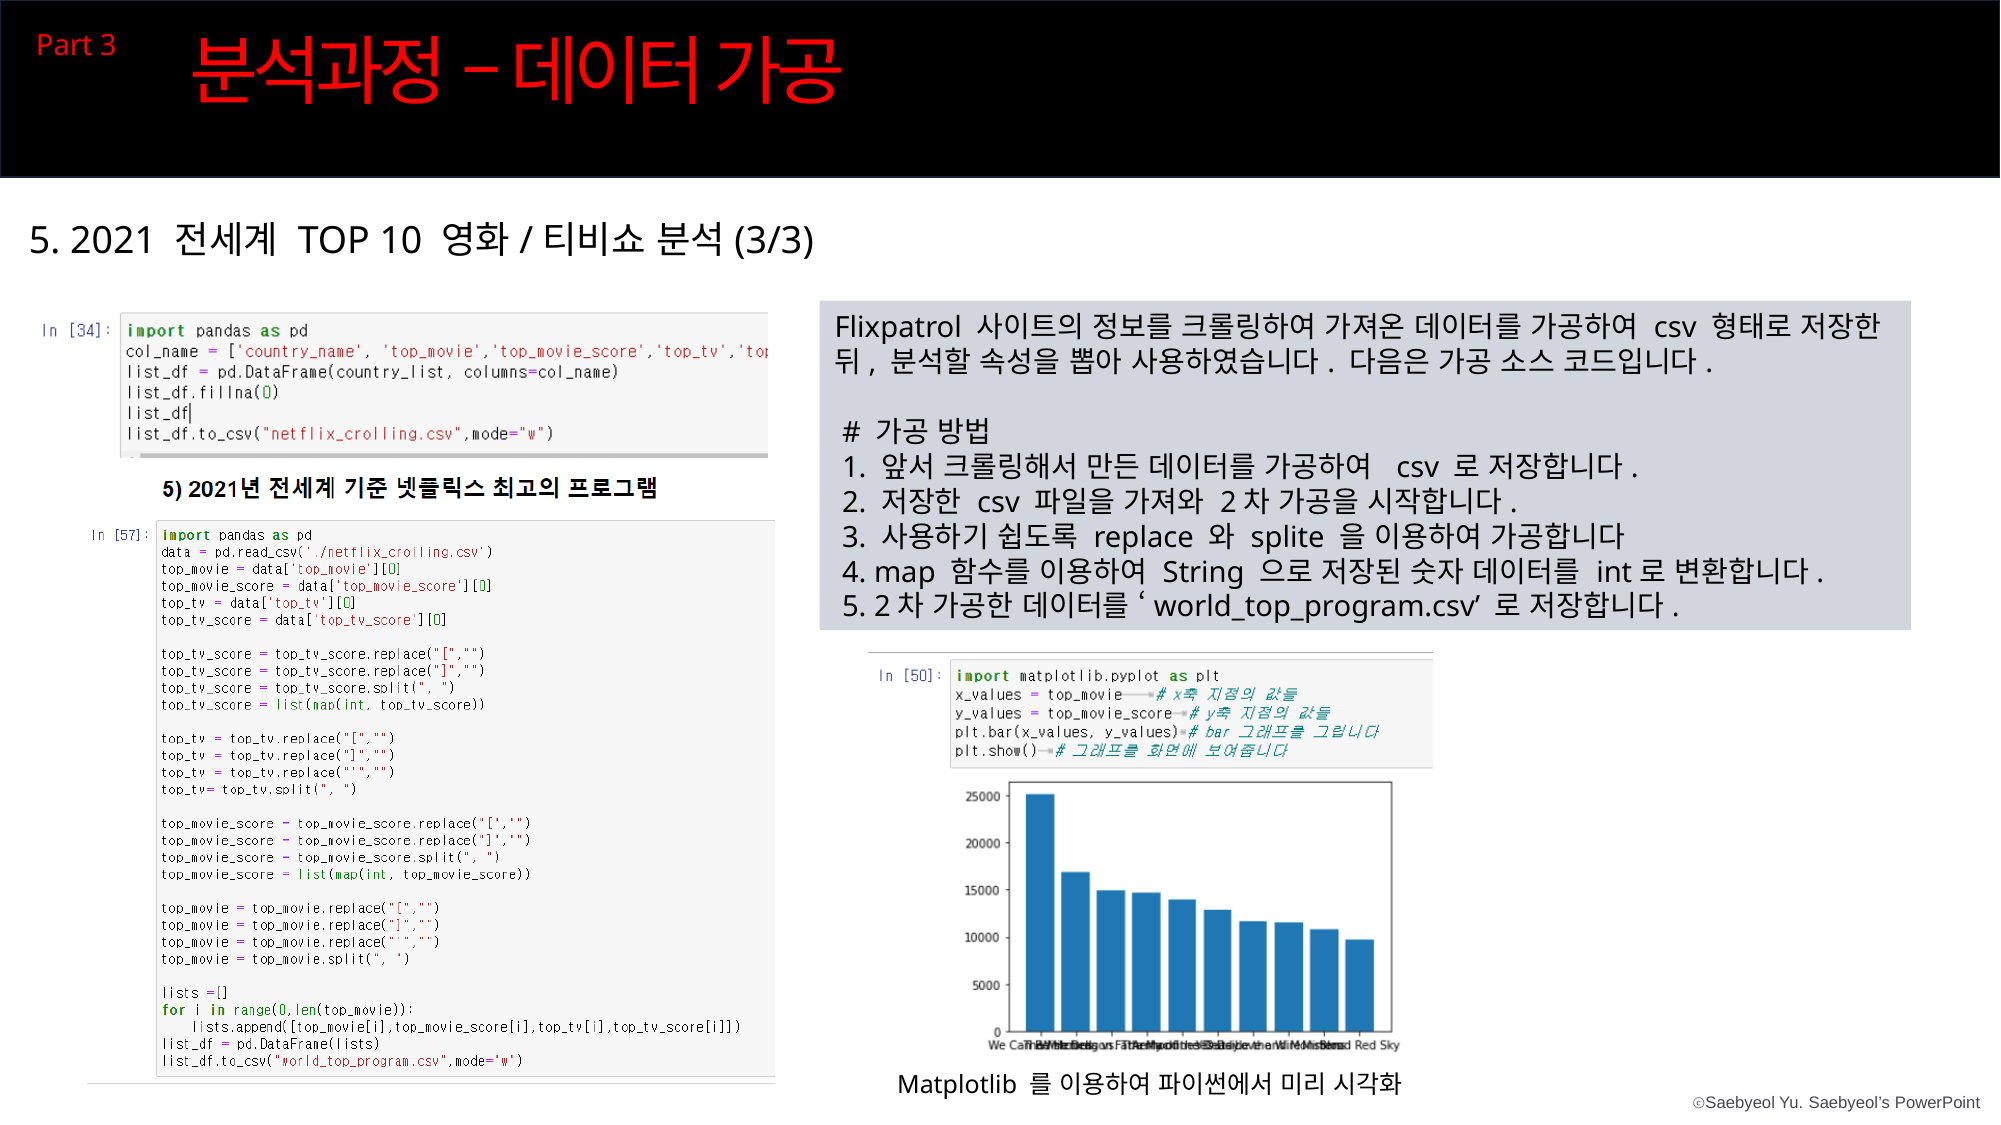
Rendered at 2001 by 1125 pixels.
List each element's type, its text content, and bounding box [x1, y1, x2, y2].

text_box Part 3 [21, 19, 132, 69]
text_box Flixpatrol 사이트의 정보를 크롤링하여 가져온 데이터를 가공하여 csv 형태로 저장한 뒤, 분석할 속성을 뽑아 사용하였습니다. 다음은 가공 소스 코드입니다. # 가공 방법 1. 앞서 크롤링해서 만든 데이터를 가공하여 csv 로 저장합니다. 2. 저장한 csv 파일을 가져와 2차 가공을 시작합니다. 3. 사용하기 쉽도록 replace 와 splite 을 이용하여 가공합니다 4. map 함수를 이용하여 String 으로 저장된 숫자 데이터를 int로 변환합니다. 5. 2차 가공한 데이터를 ‘world_top_program.csv’ 로 저장합니다. [819, 300, 1911, 631]
text_box [0, 0, 2000, 178]
text_box 5. 2021 전세계 TOP 10 영화/티비쇼 분석(3/3) [14, 208, 839, 269]
text_box 분석과정 – 데이터 가공 [175, 16, 861, 122]
picture [38, 309, 768, 458]
picture [87, 466, 775, 1084]
picture [868, 652, 1433, 1068]
text_box Matplotlib 를 이용하여 파이썬에서 미리 시각화 [882, 1068, 1418, 1106]
